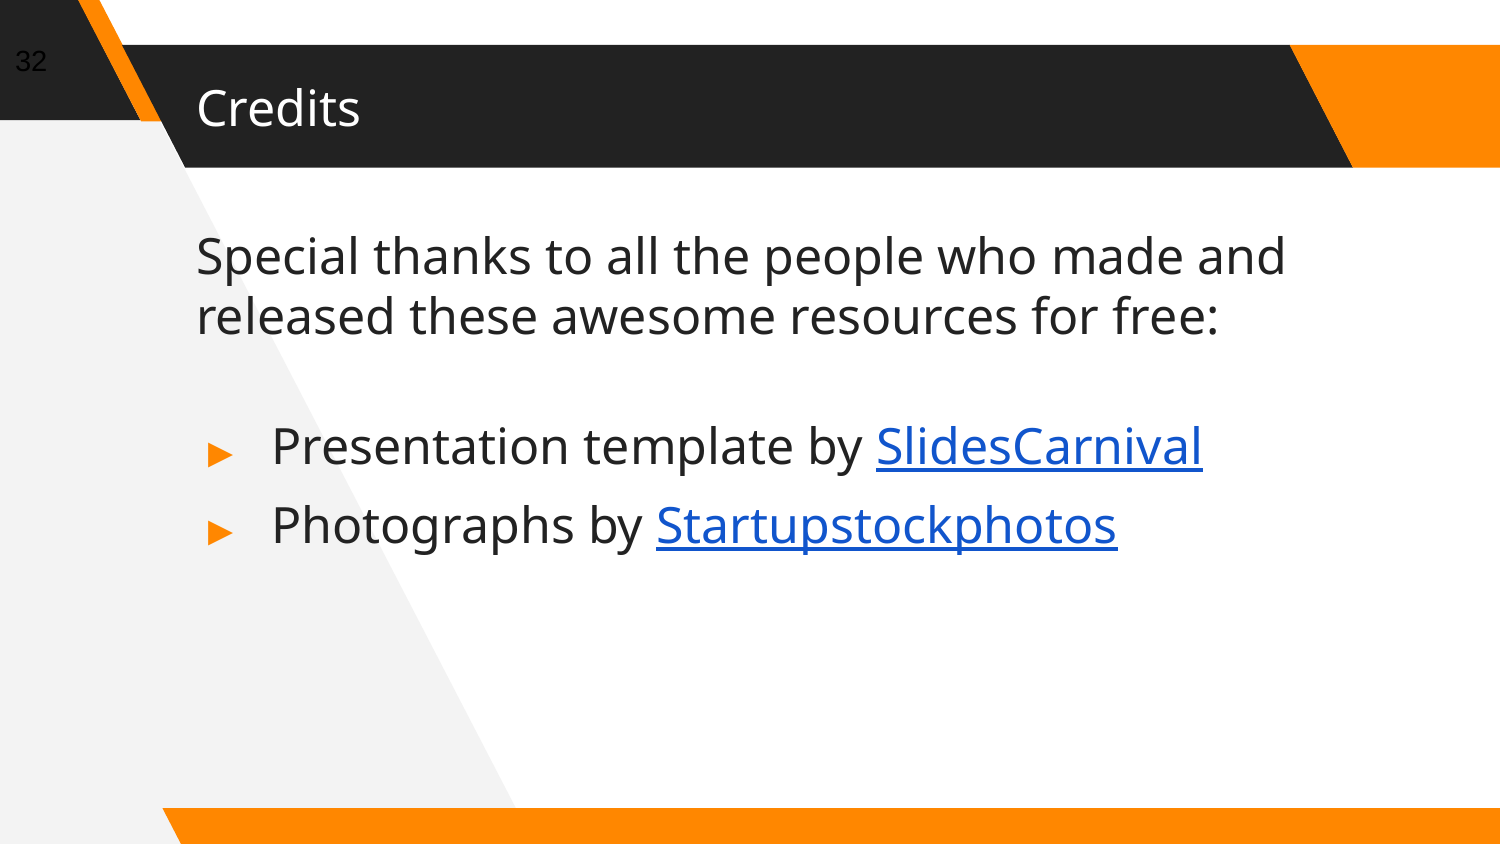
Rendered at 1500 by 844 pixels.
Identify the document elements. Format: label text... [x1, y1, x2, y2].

slide_number 32 [0, 0, 98, 121]
title Credits [181, 45, 1285, 169]
list Special thanks to all the people who made and released these awesome resources for free: Presentation template by SlidesCarnival Photographs by Startupstockphotos [181, 209, 1425, 808]
